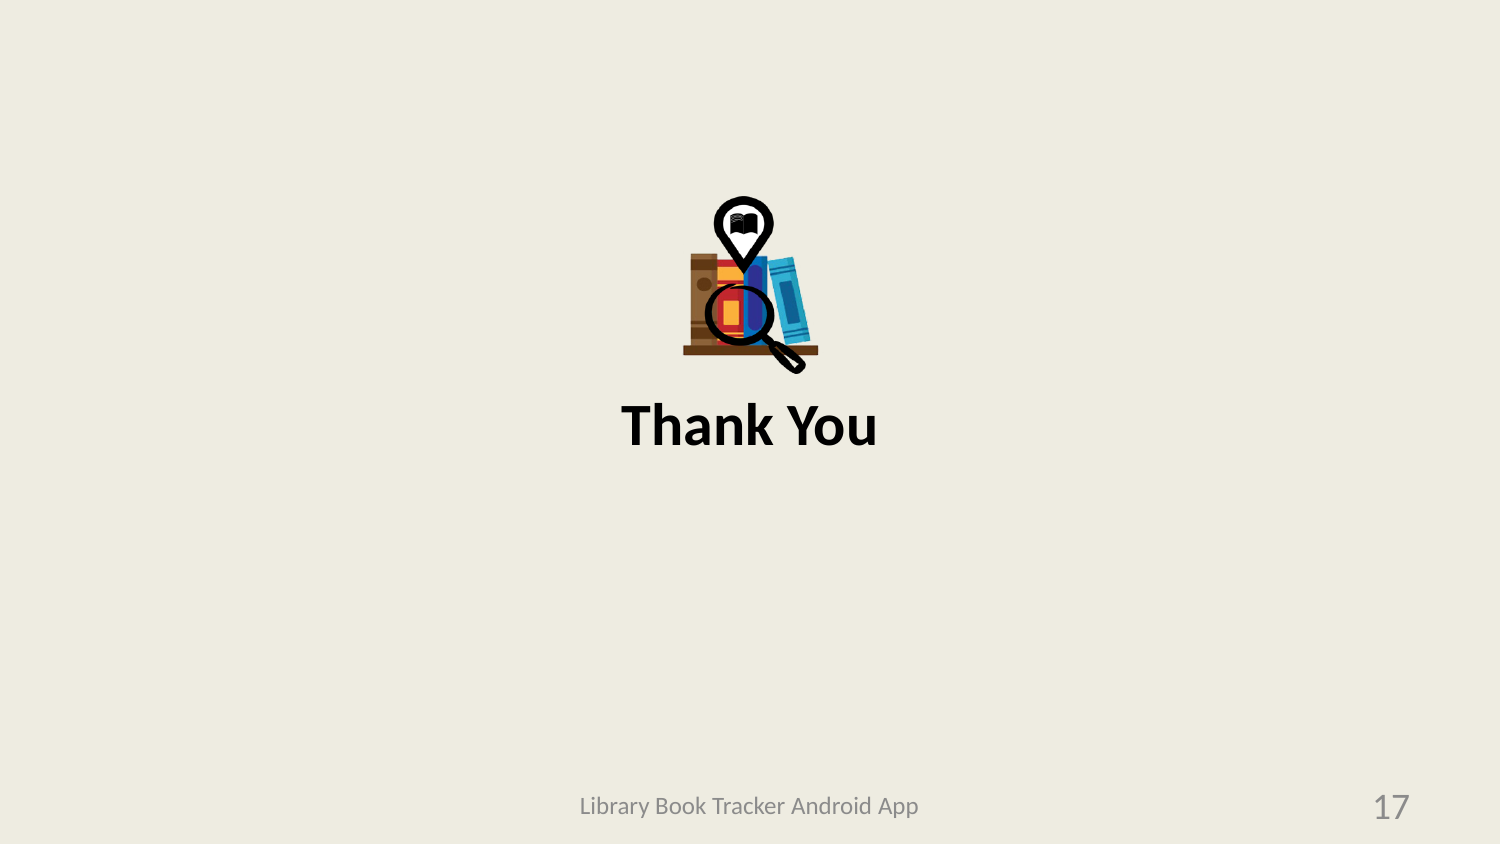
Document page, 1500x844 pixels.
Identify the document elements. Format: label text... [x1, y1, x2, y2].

footer Library Book Tracker Android App [512, 782, 988, 827]
slide_number 17 [1074, 782, 1425, 827]
title Thank You [75, 378, 1425, 466]
picture [675, 196, 825, 374]
